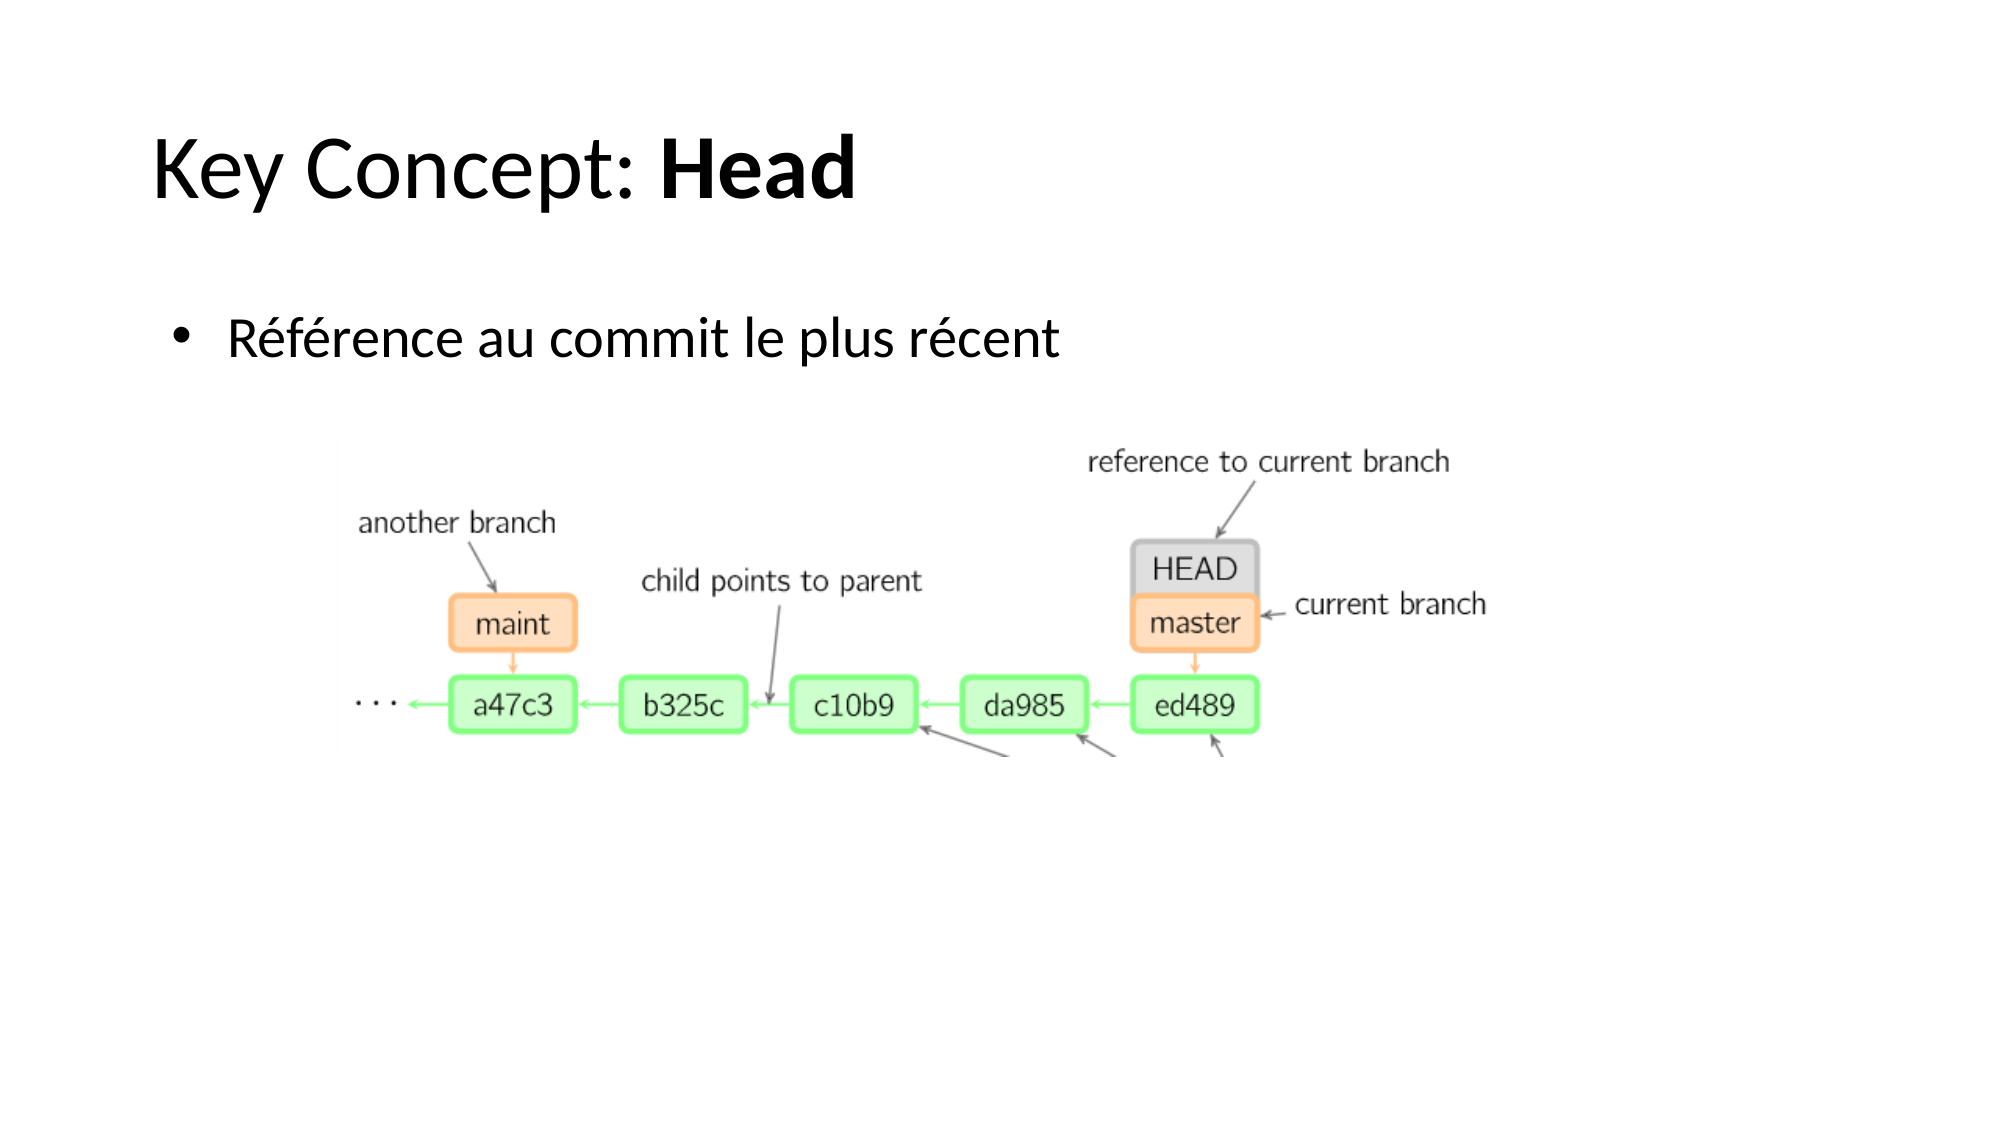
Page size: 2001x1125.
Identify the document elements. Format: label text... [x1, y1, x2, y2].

list Référence au commit le plus récent [137, 299, 1863, 581]
title Key Concept: Head [137, 59, 1863, 278]
picture [335, 436, 1503, 758]
